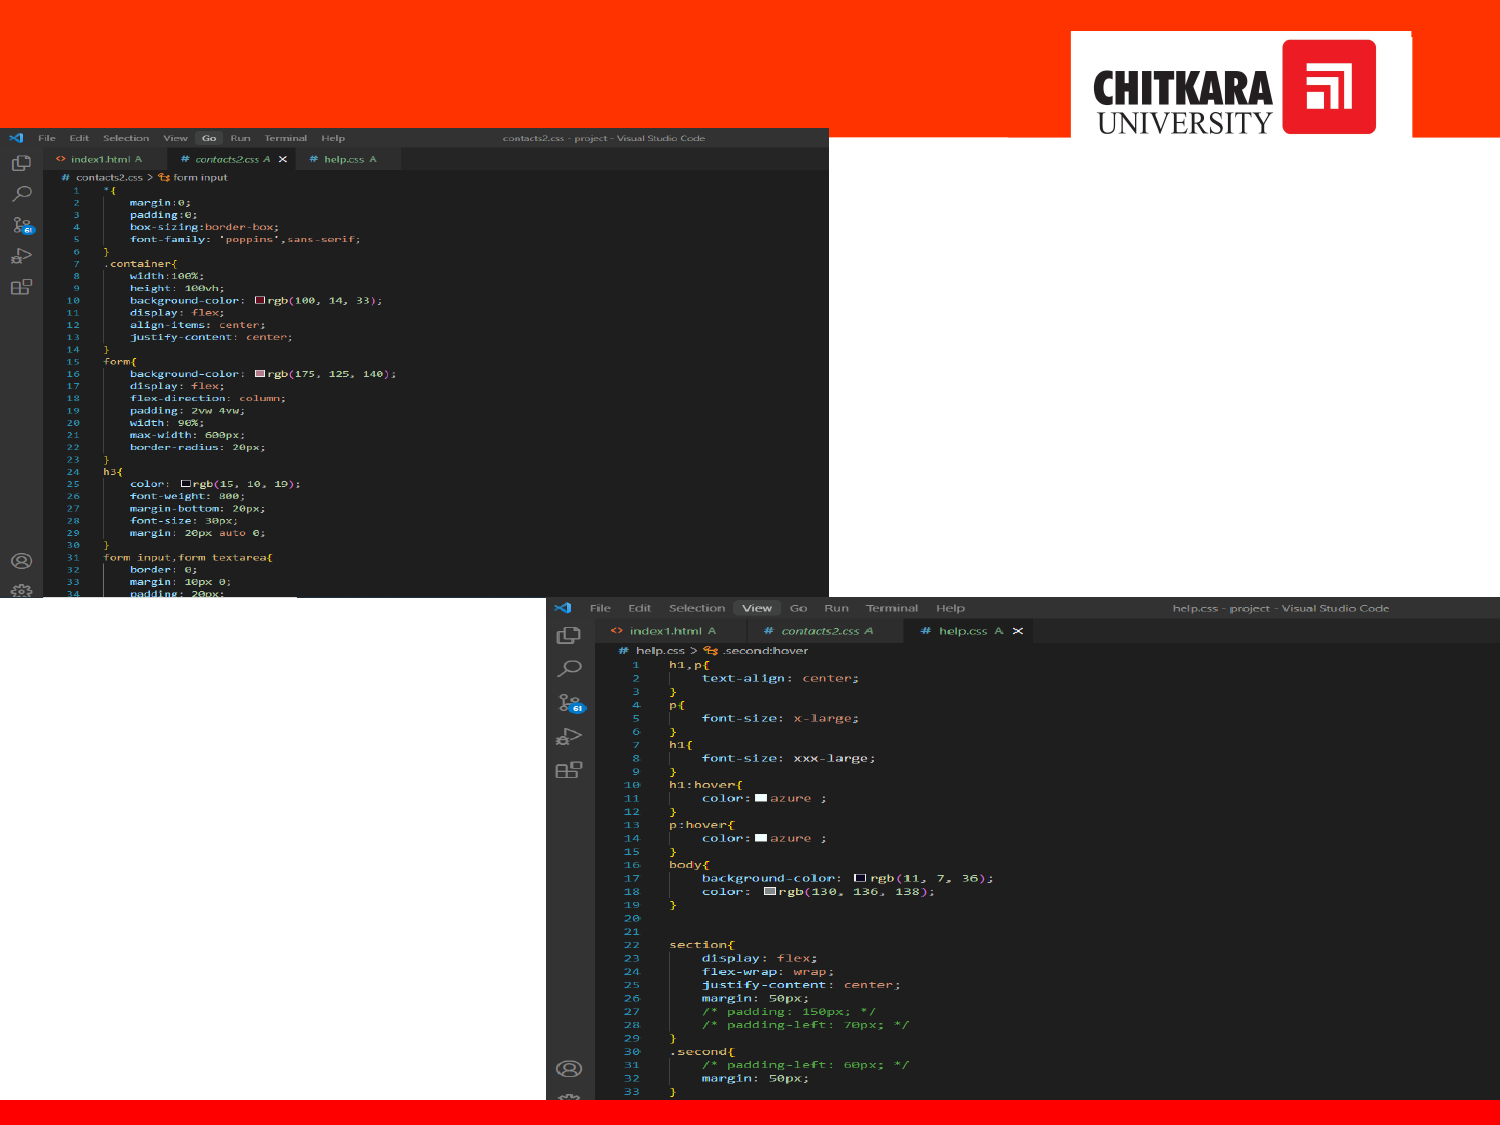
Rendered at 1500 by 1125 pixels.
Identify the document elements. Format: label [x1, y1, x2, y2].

picture [1074, 37, 1391, 138]
picture [0, 128, 1500, 1101]
